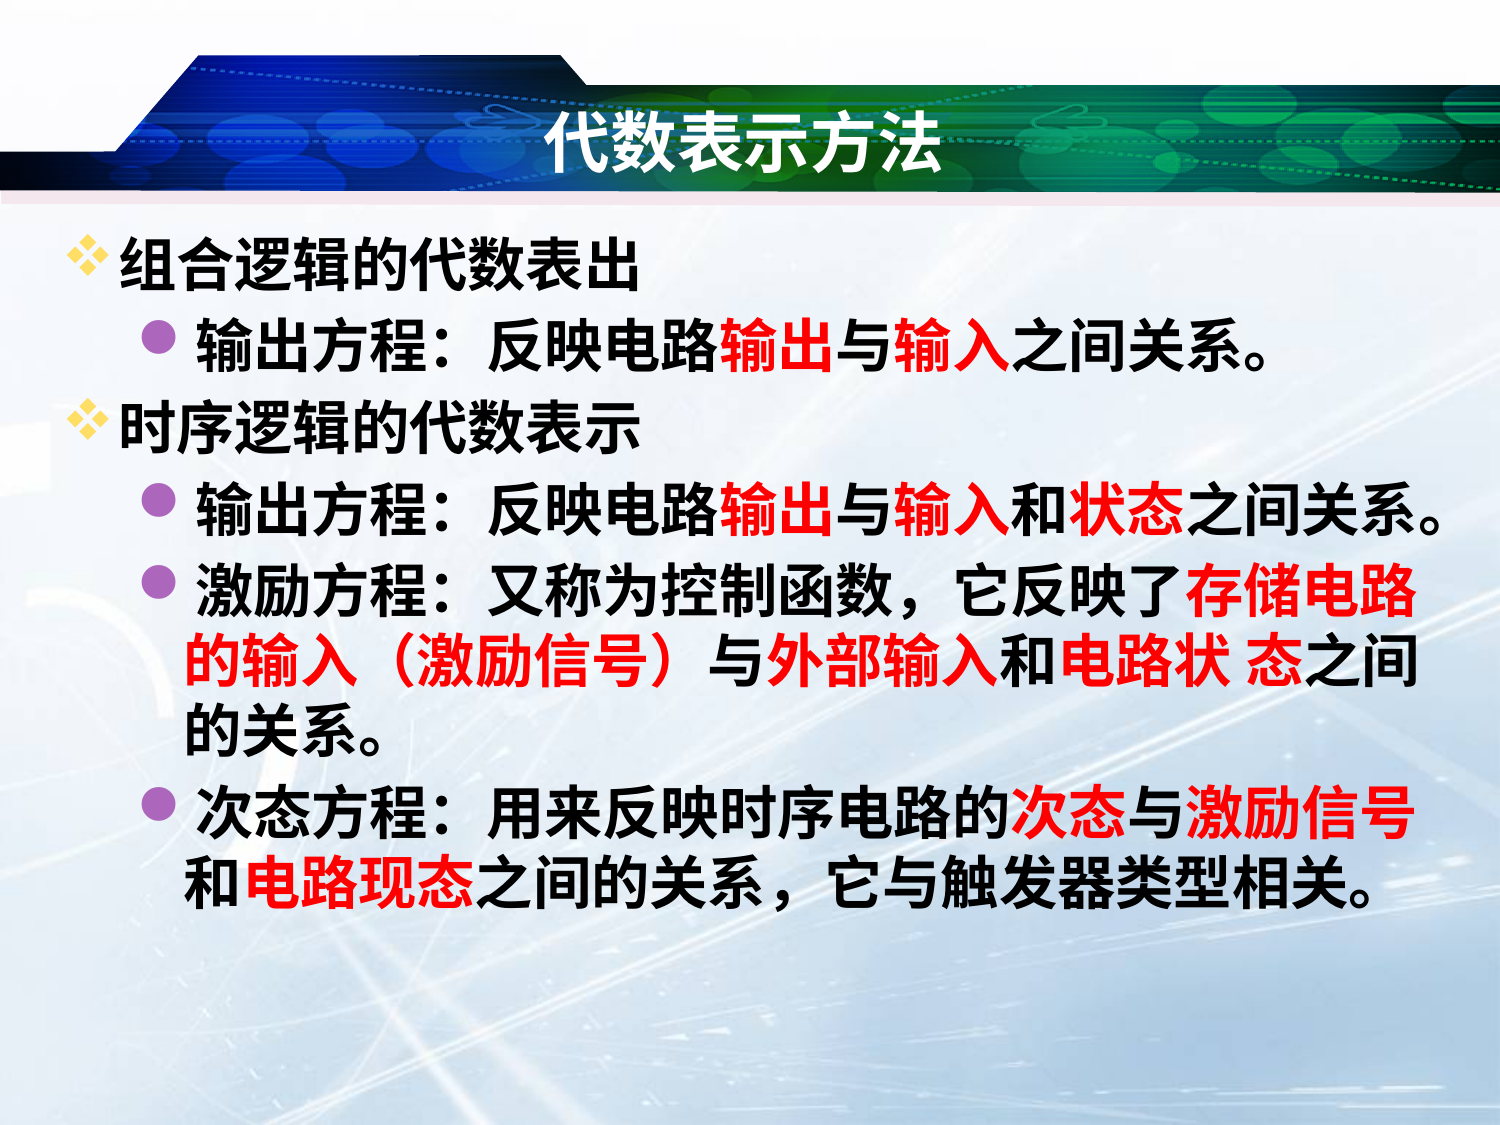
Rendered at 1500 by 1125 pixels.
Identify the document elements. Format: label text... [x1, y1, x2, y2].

title 代数表示方法 [99, 94, 1388, 188]
list 组合逻辑的代数表出 输出方程：反映电路输出与输入之间关系。 时序逻辑的代数表示 输出方程：反映电路输出与输入和状态之间关系。 激励方程：又称为控制函数，它反映了存储电路的输入（激励信号）与外部输入和电路状 态之间的关系。 次态方程：用来反映时序电路的次态与激励信号和电路现态之间的关系，它与触发器类型相关。 [46, 220, 1454, 1079]
picture [0, 0, 1500, 1125]
